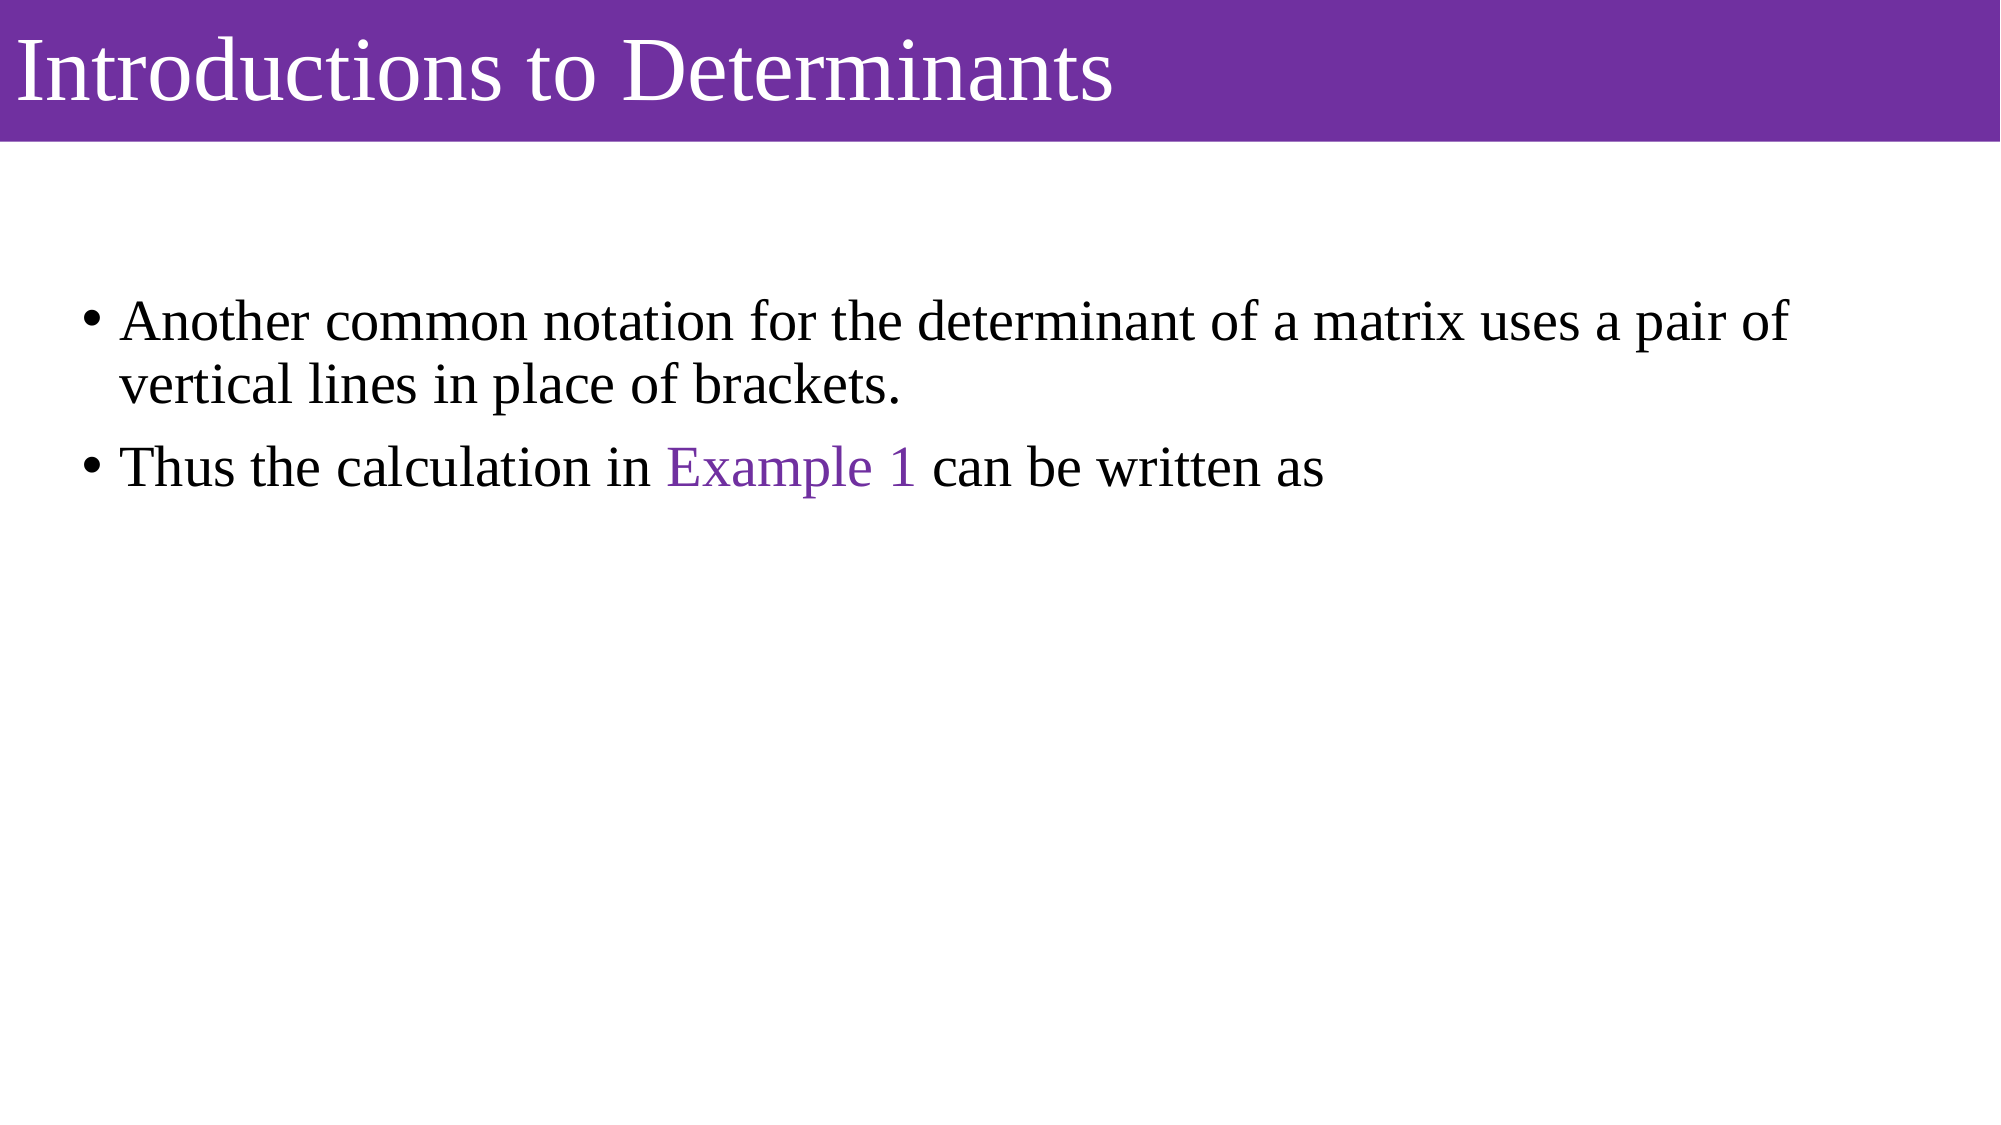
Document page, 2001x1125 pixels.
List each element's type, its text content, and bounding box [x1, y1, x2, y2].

title Introductions to Determinants [0, 0, 2000, 142]
